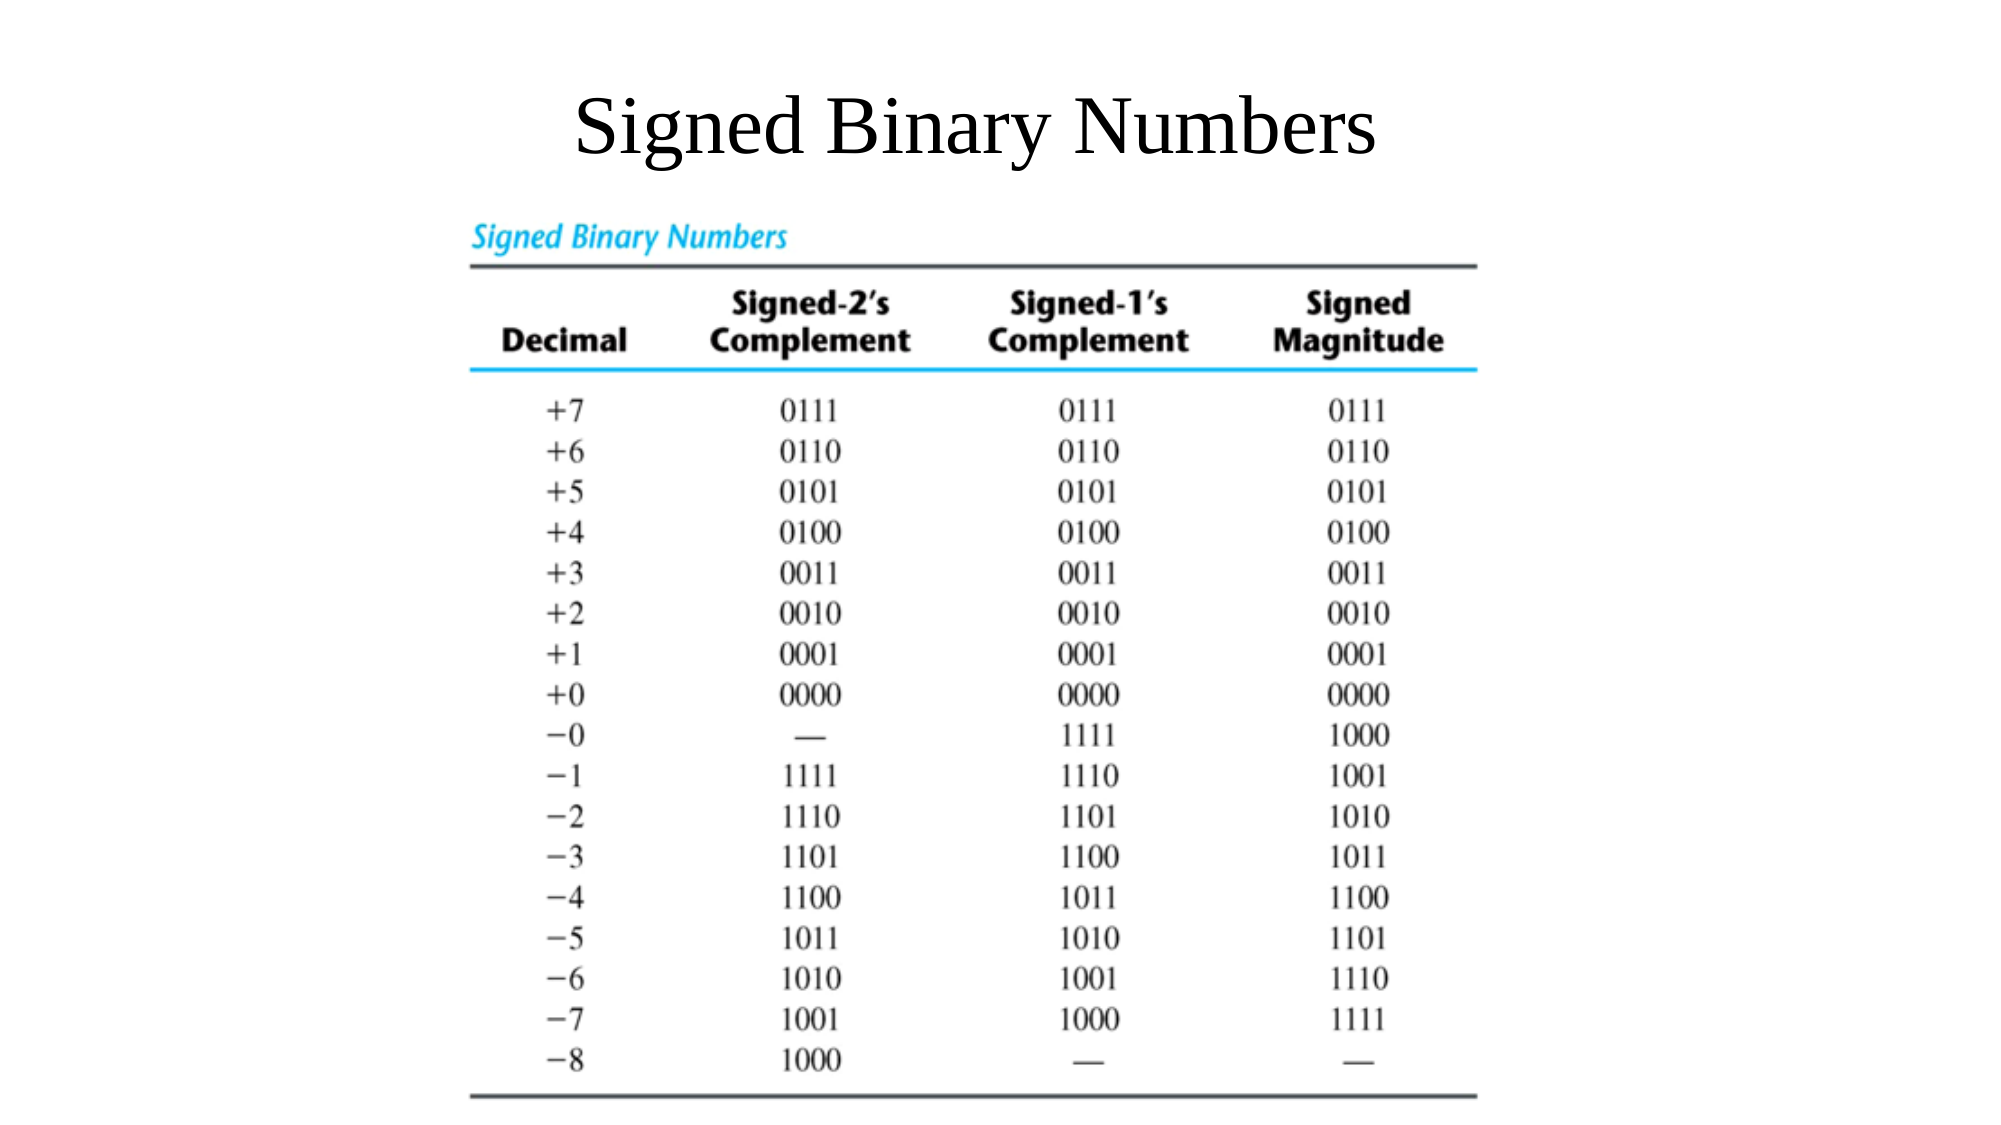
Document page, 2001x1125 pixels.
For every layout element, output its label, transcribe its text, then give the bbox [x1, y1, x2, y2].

title Signed Binary Numbers [226, 73, 1727, 179]
picture [440, 178, 1487, 1101]
